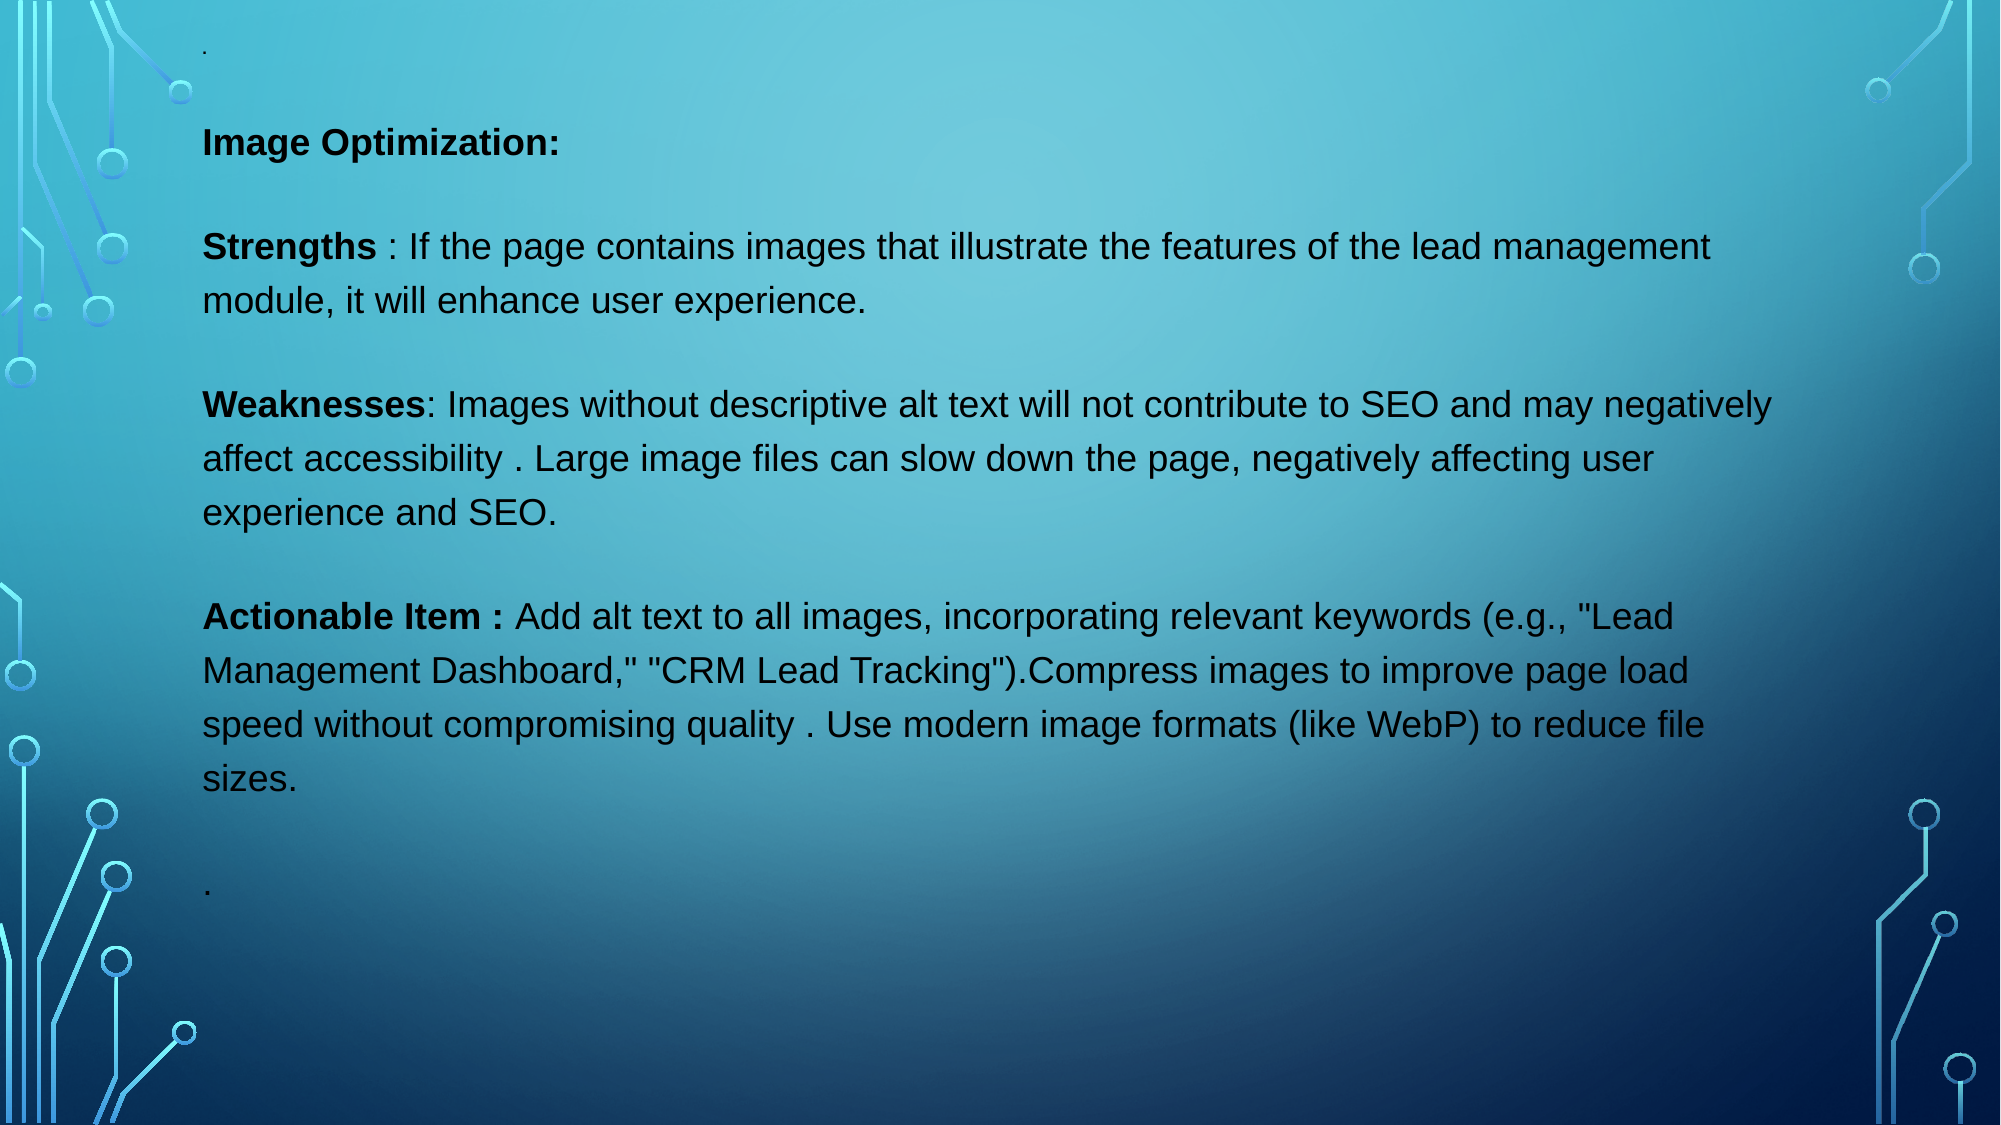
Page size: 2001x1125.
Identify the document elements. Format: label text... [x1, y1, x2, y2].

title . [187, 17, 1813, 80]
list Image Optimization: Strengths : If the page contains images that illustrate the features of the lead management module, it will enhance user experience. Weaknesses: Images without descriptive alt text will not contribute to SEO and may negatively affect accessibility . Large image files can slow down the page, negatively affecting user experience and SEO. Actionable Item : Add alt text to all images, incorporating relevant keywords (e.g., "Lead Management Dashboard," "CRM Lead Tracking").Compress images to improve page load speed without compromising quality . Use modern image formats (like WebP) to reduce file sizes. . [187, 101, 1813, 1046]
